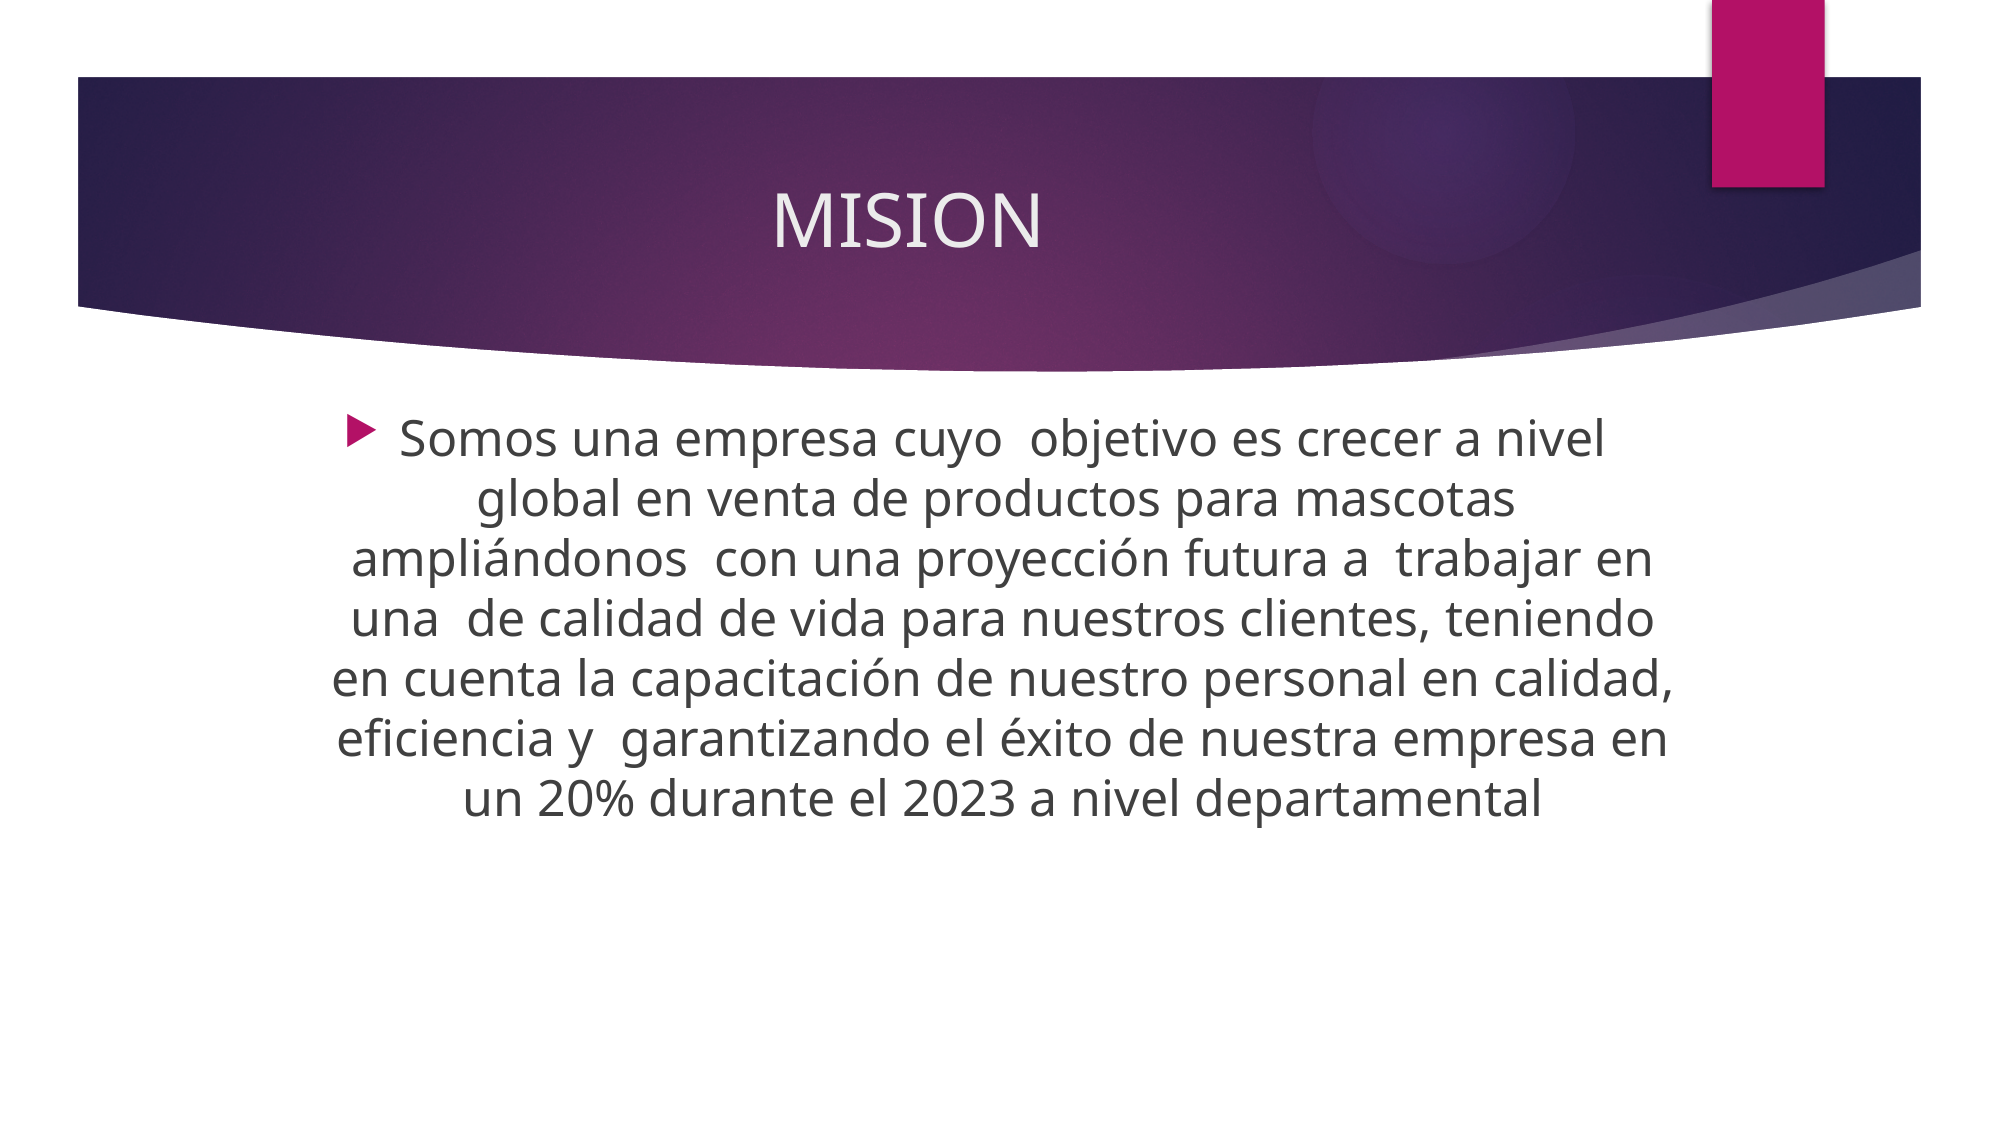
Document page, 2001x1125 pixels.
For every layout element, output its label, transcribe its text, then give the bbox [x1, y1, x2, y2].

title MISION [189, 159, 1627, 276]
list Somos una empresa cuyo objetivo es crecer a nivel global en venta de productos para mascotas ampliándonos con una proyección futura a trabajar en una de calidad de vida para nuestros clientes, teniendo en cuenta la capacitación de nuestro personal en calidad, eficiencia y garantizando el éxito de nuestra empresa en un 20% durante el 2023 a nivel departamental [251, 398, 1700, 943]
